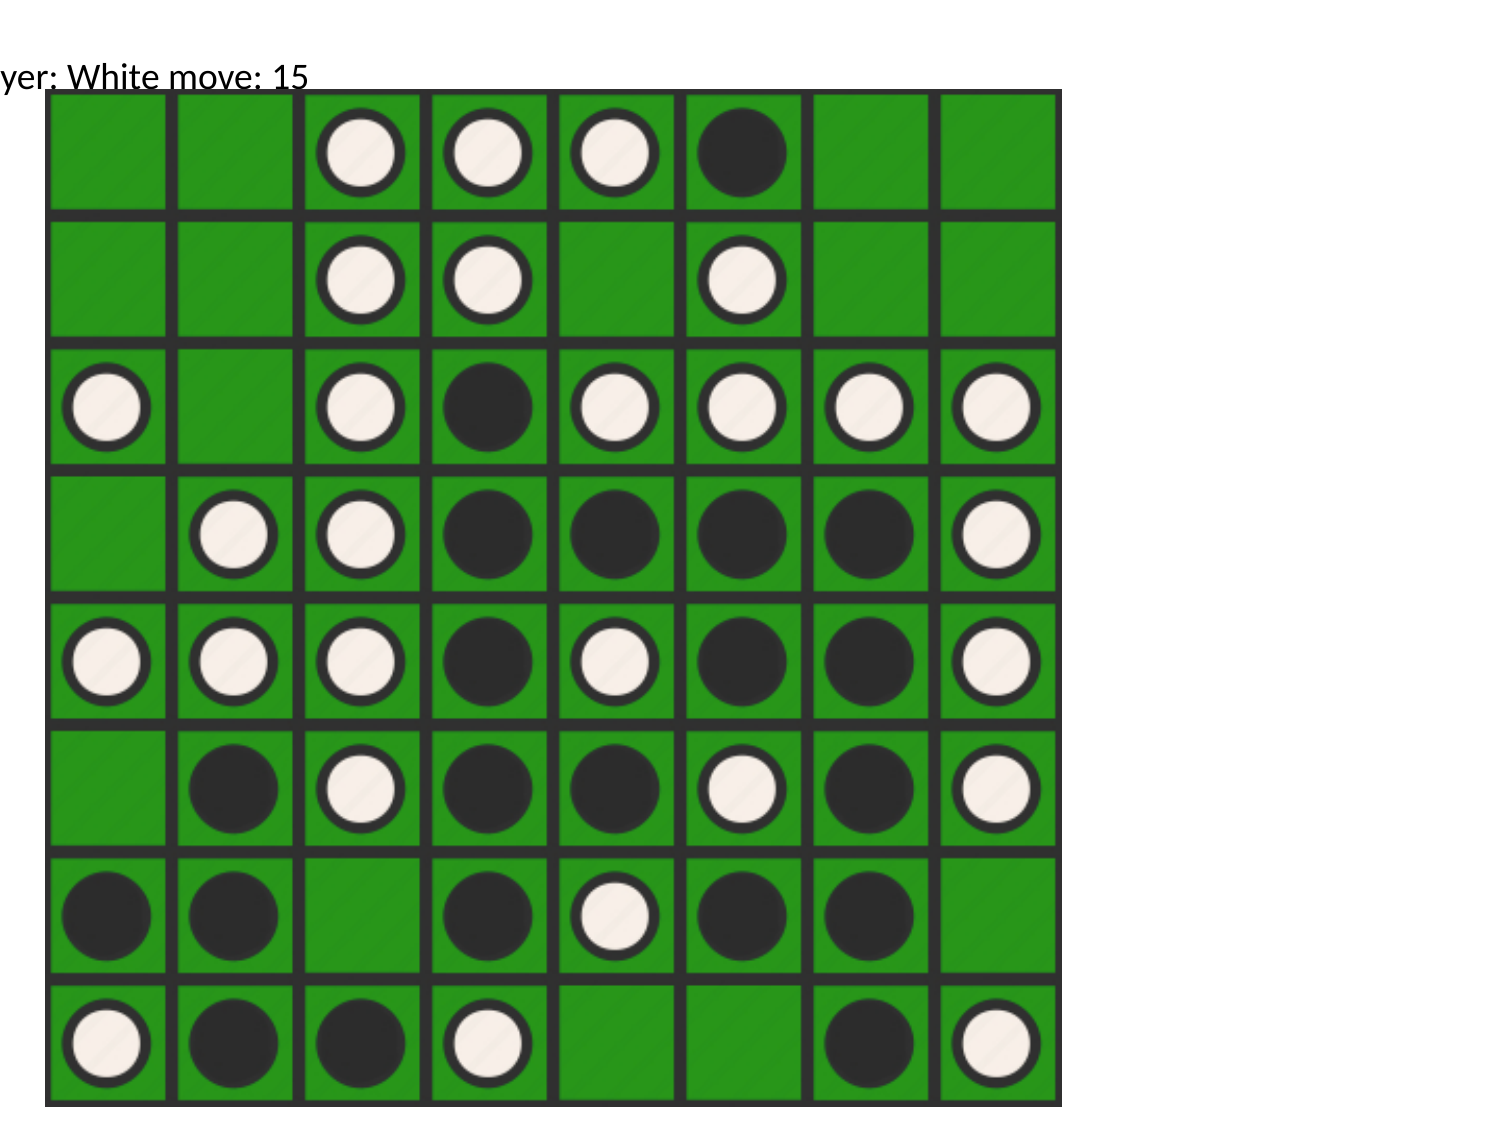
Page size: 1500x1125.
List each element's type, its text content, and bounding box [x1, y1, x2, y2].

picture [44, 89, 1062, 1107]
text_box turn: 44 player: White move: 15 [0, 44, 325, 105]
